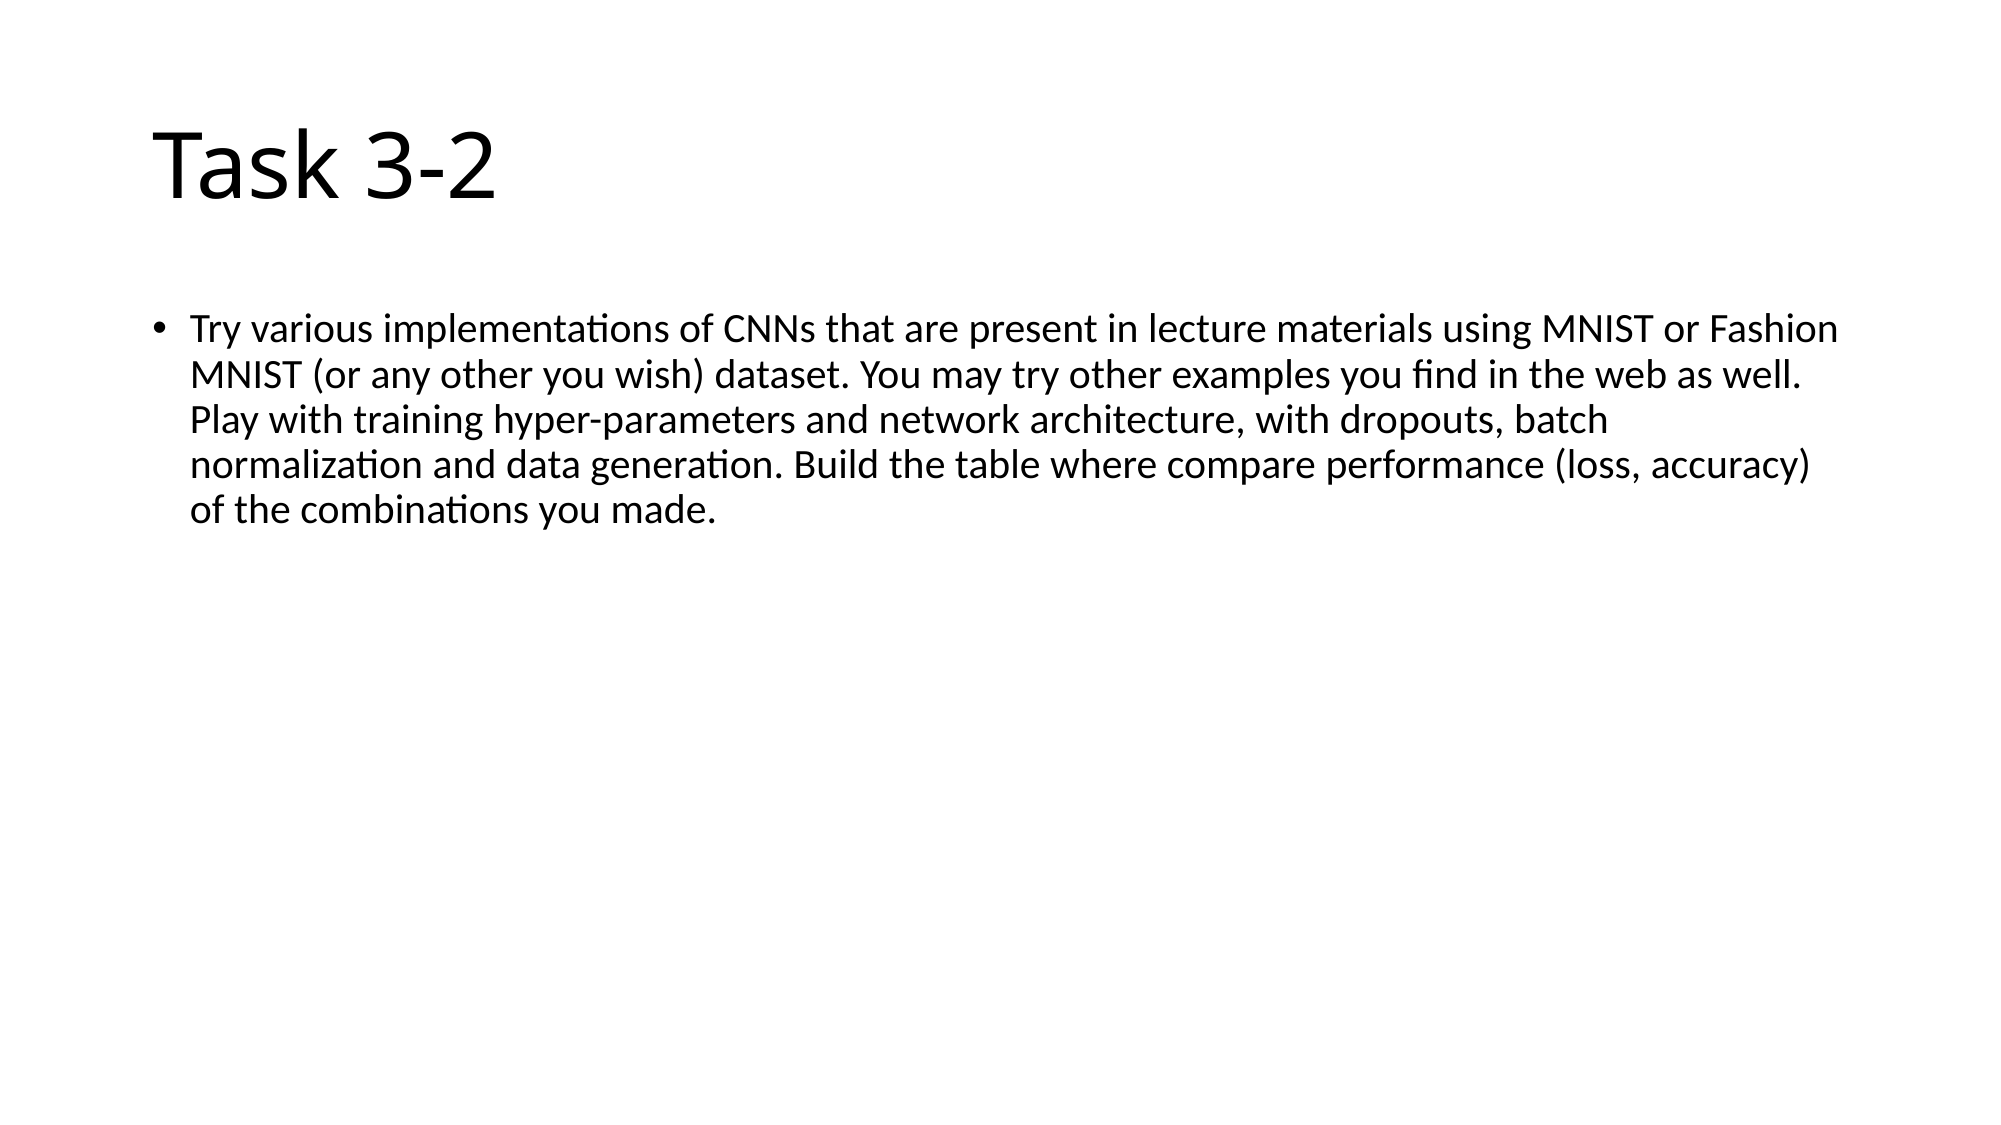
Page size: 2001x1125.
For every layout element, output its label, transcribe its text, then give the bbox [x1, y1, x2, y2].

list Try various implementations of CNNs that are present in lecture materials using MNIST or Fashion MNIST (or any other you wish) dataset. You may try other examples you find in the web as well. Play with training hyper-parameters and network architecture, with dropouts, batch normalization and data generation. Build the table where compare performance (loss, accuracy) of the combinations you made. [137, 299, 1863, 581]
title Task 3-2 [137, 59, 1863, 278]
